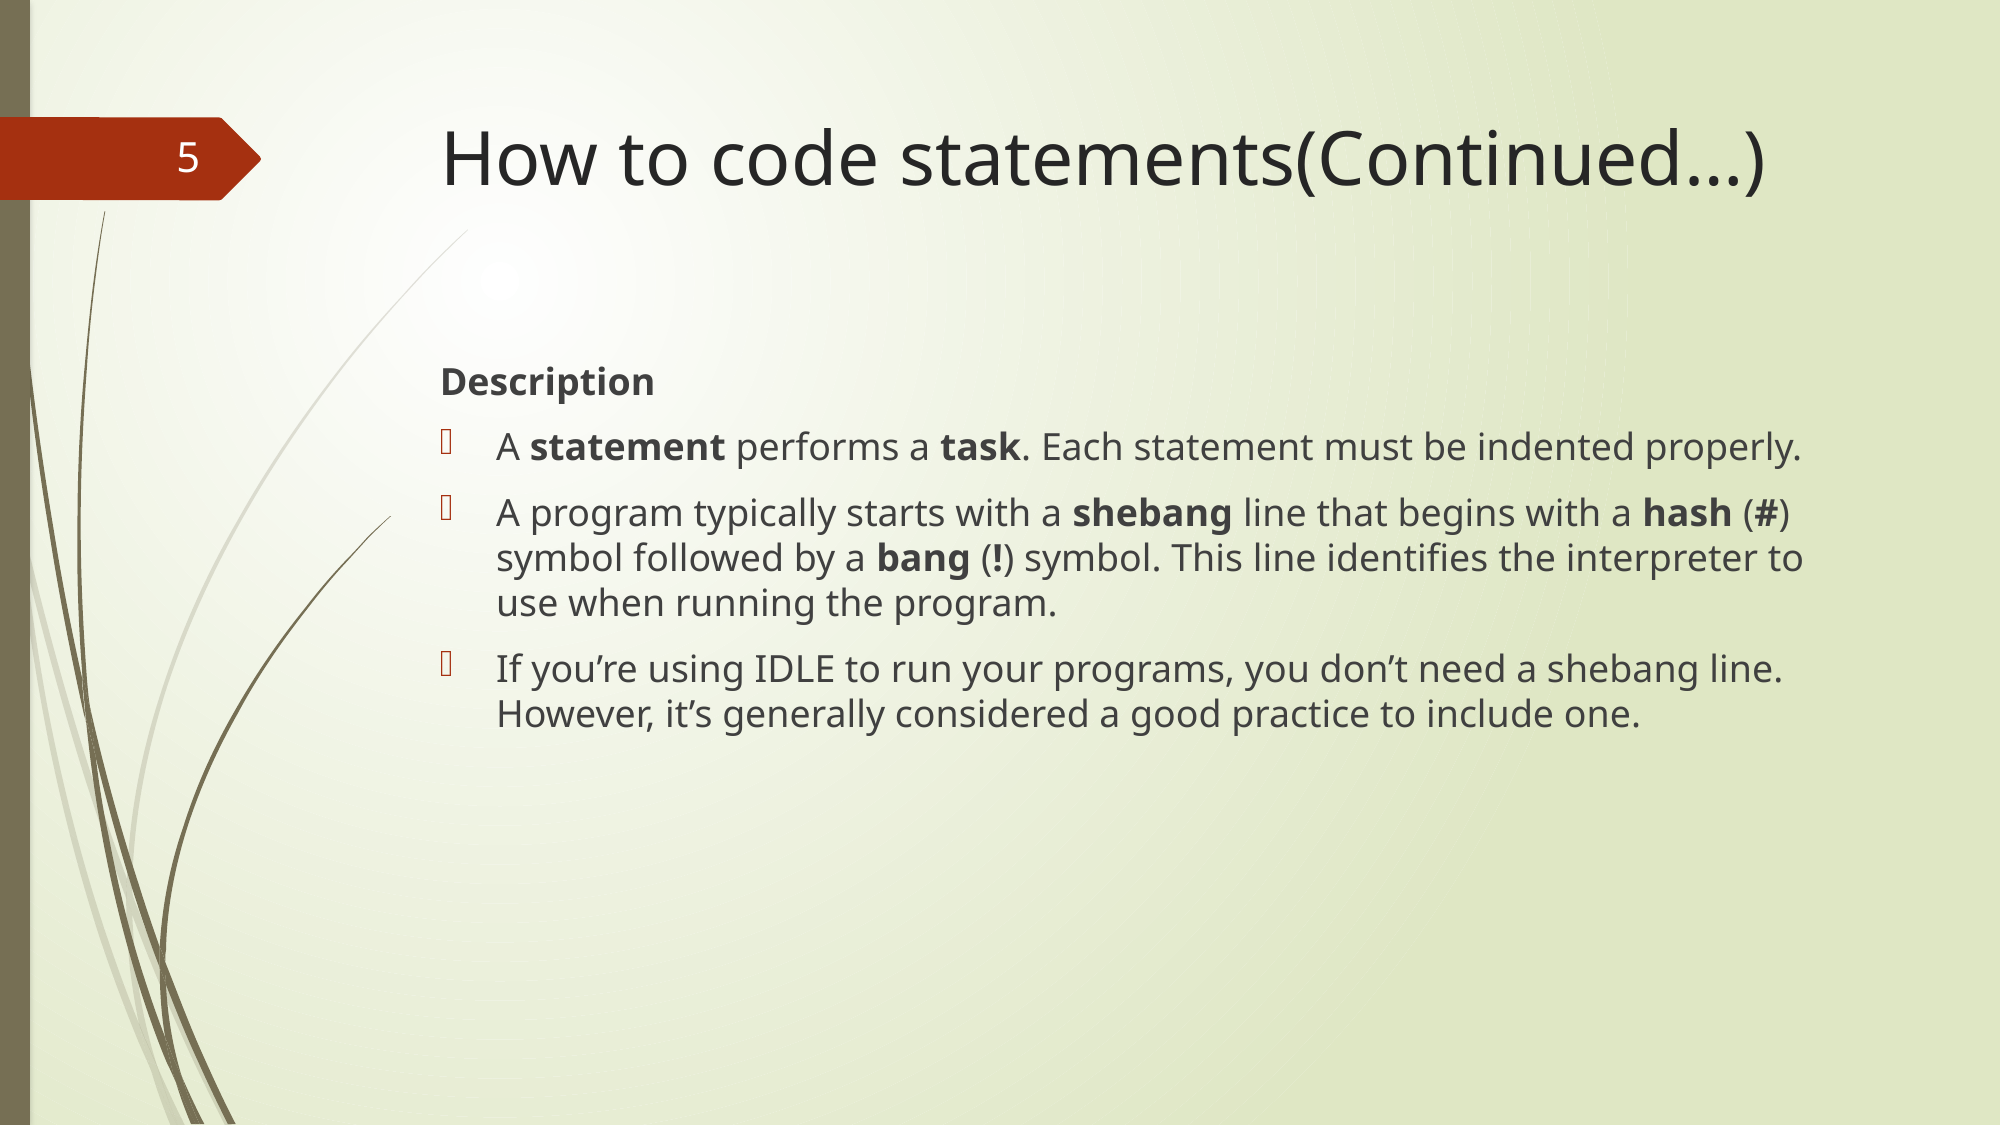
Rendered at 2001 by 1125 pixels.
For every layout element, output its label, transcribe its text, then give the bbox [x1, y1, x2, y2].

slide_number 5 [87, 129, 216, 190]
list Description A statement performs a task. Each statement must be indented properly. A program typically starts with a shebang line that begins with a hash (#) symbol followed by a bang (!) symbol. This line identifies the interpreter to use when running the program. If you’re using IDLE to run your programs, you don’t need a shebang line. However, it’s generally considered a good practice to include one. [424, 350, 1888, 970]
title How to code statements(Continued…) [425, 102, 1888, 313]
